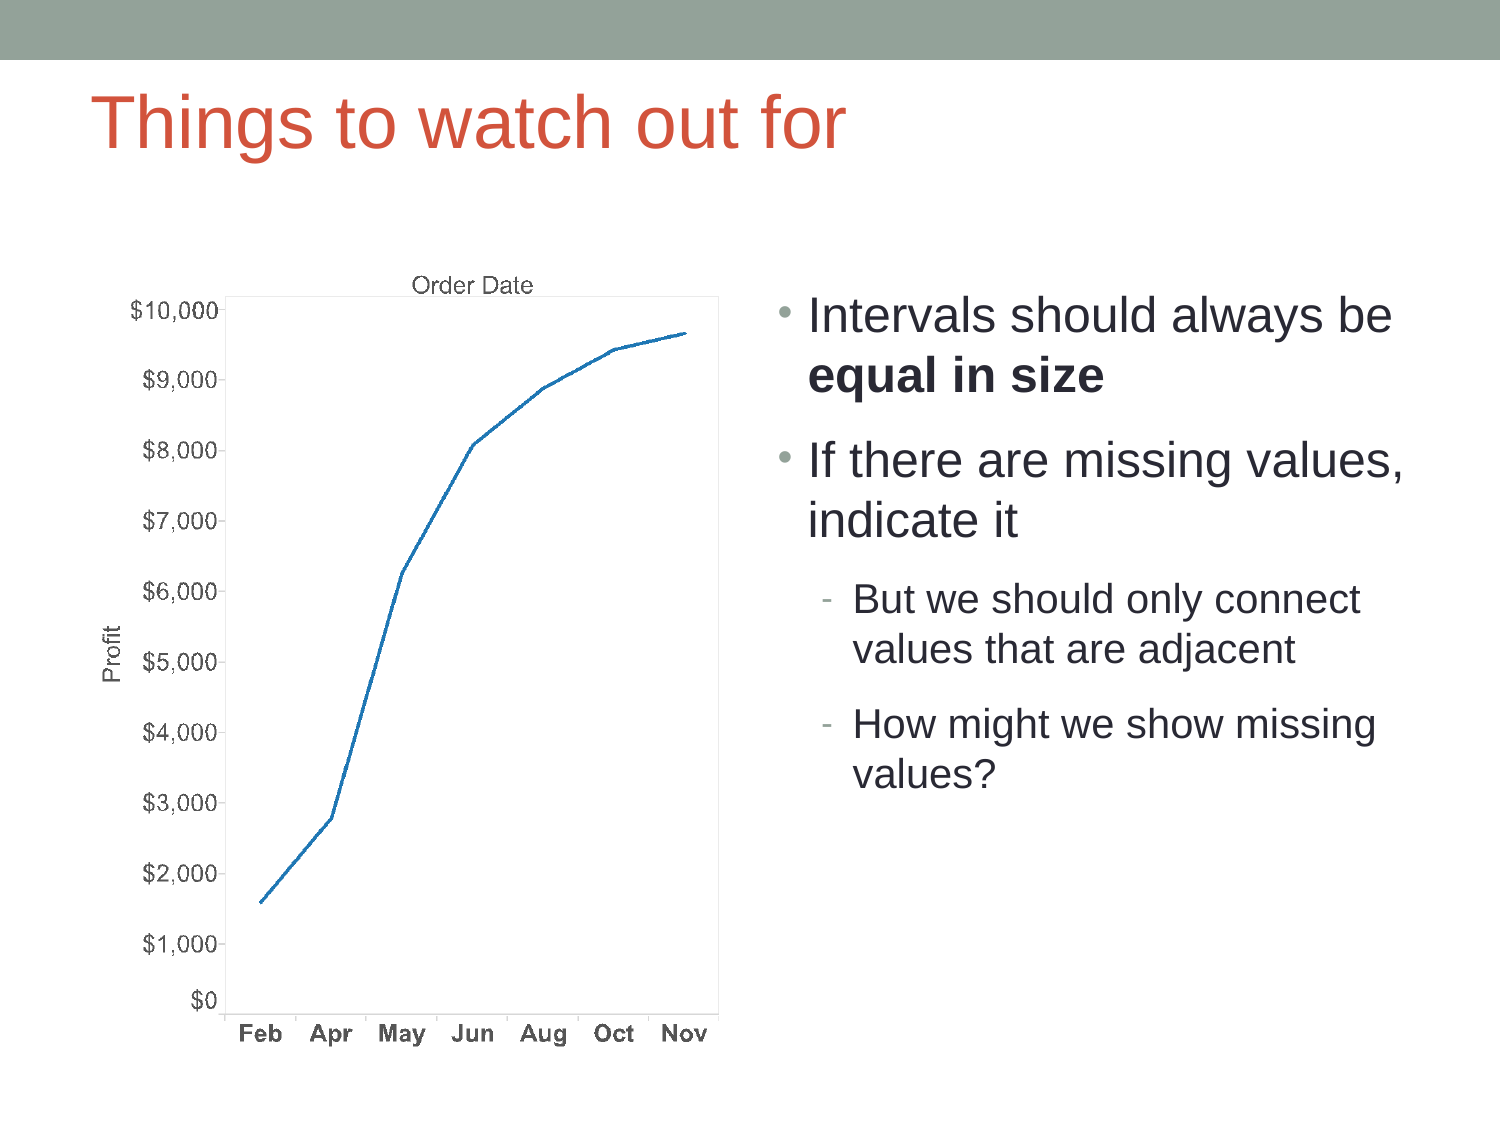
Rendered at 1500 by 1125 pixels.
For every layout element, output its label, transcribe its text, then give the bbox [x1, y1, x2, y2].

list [74, 274, 738, 1049]
title Things to watch out for [75, 37, 1425, 200]
list Intervals should always be equal in size If there are missing values, indicate it But we should only connect values that are adjacent How might we show missing values? [762, 274, 1425, 1049]
